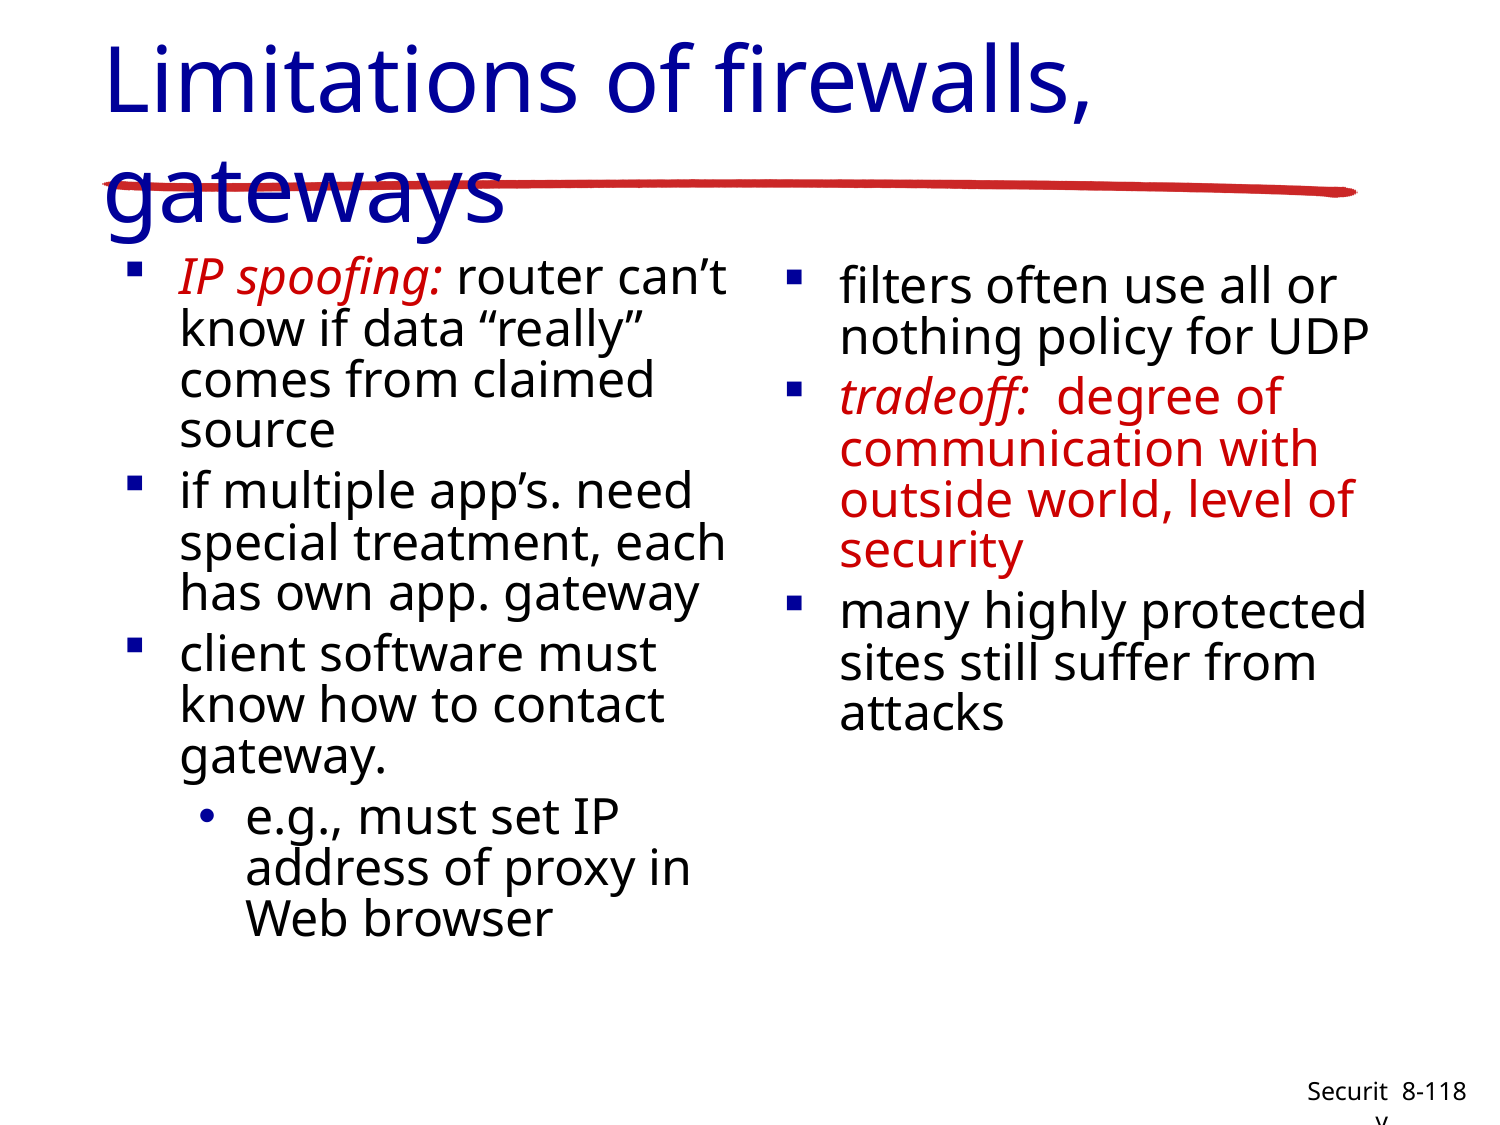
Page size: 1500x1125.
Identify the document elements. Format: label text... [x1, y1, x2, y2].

title Limitations of firewalls, gateways [87, 37, 1406, 225]
list IP spoofing: router can’t know if data “really” comes from claimed source if multiple app’s. need special treatment, each has own app. gateway client software must know how to contact gateway. e.g., must set IP address of proxy in Web browser [108, 246, 745, 1010]
footer Security [1284, 1067, 1403, 1110]
picture [96, 174, 1372, 204]
list filters often use all or nothing policy for UDP tradeoff: degree of communication with outside world, level of security many highly protected sites still suffer from attacks [767, 254, 1393, 1018]
text_box 8-118 [1387, 1068, 1500, 1113]
